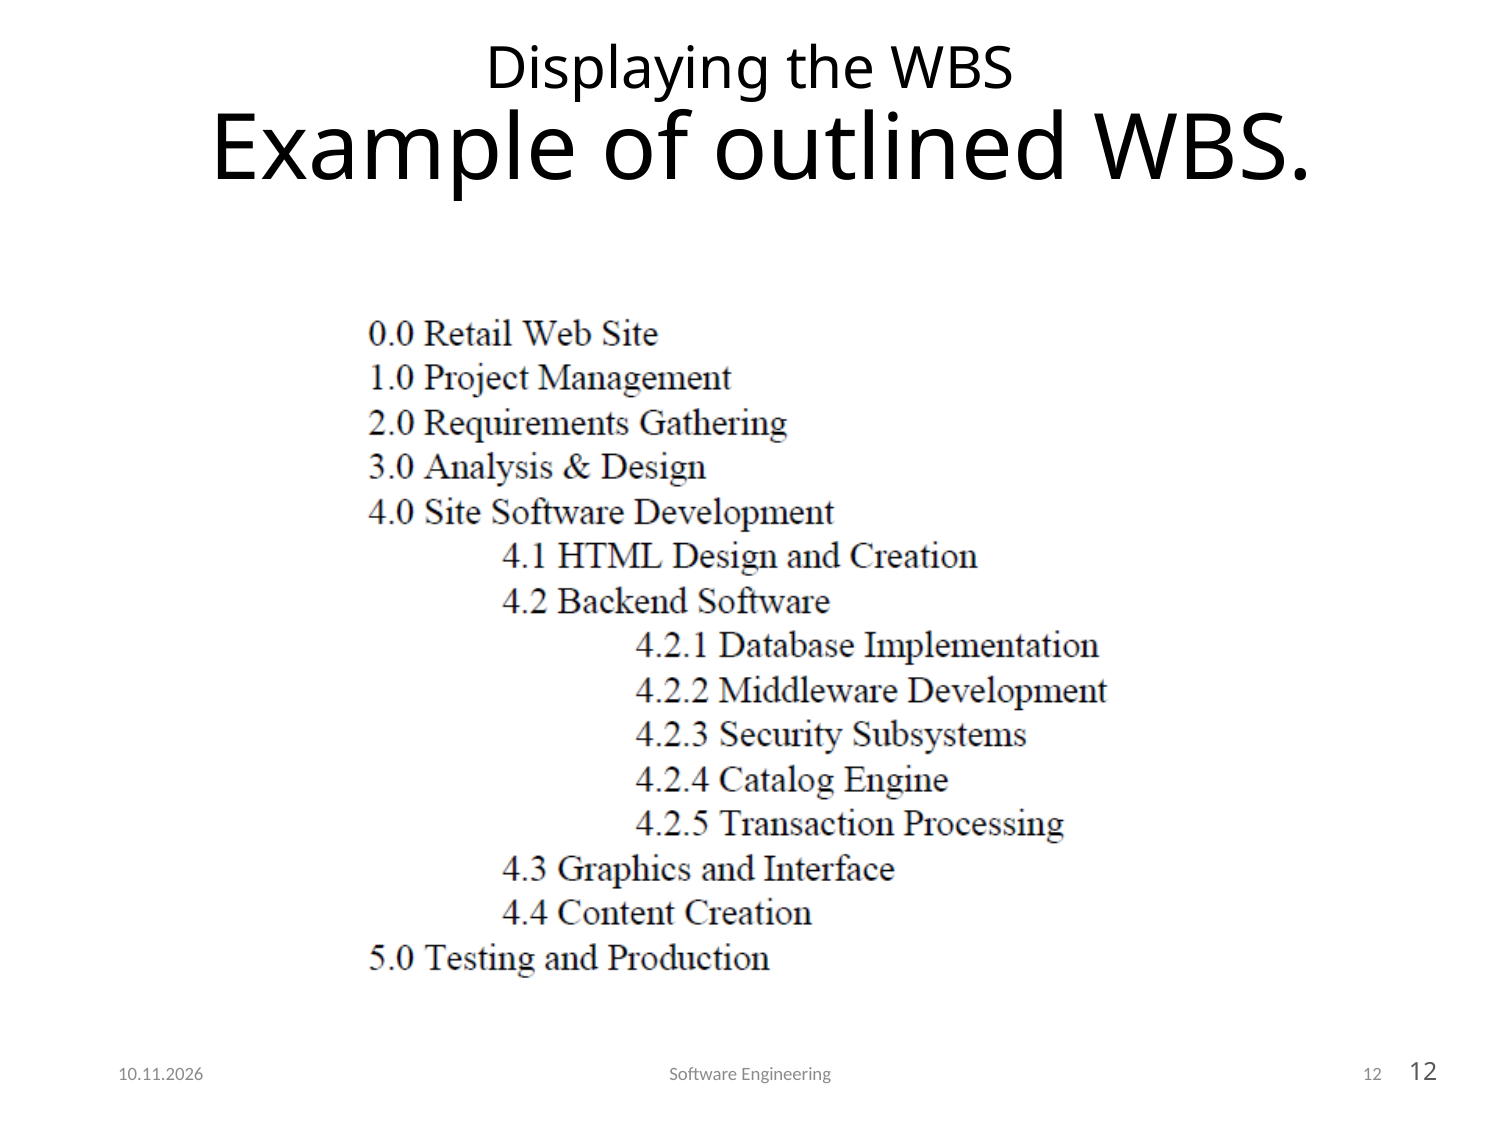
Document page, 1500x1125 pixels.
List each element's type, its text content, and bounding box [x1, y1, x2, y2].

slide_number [103, 1042, 441, 1103]
footer Software Engineering [496, 1042, 1004, 1103]
slide_number 12 [1059, 1042, 1397, 1103]
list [299, 299, 1201, 1014]
text_box 12 [1401, 1042, 1494, 1103]
title Displaying the WBS Example of outlined WBS. [75, 0, 1425, 250]
